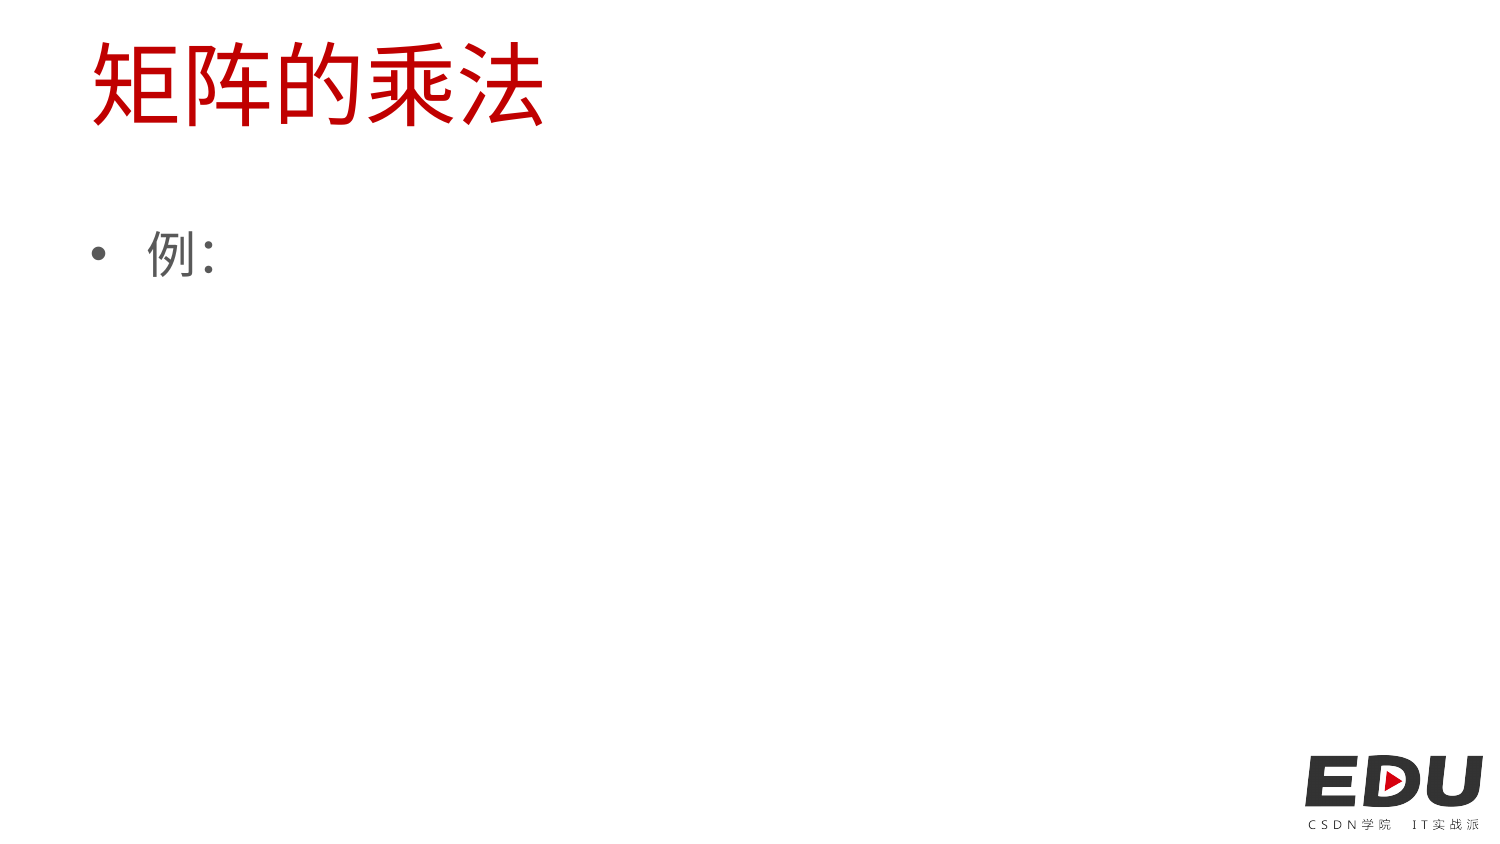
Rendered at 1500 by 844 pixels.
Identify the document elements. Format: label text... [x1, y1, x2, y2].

title 矩阵的乘法 [75, 20, 1425, 137]
picture [1305, 755, 1483, 830]
